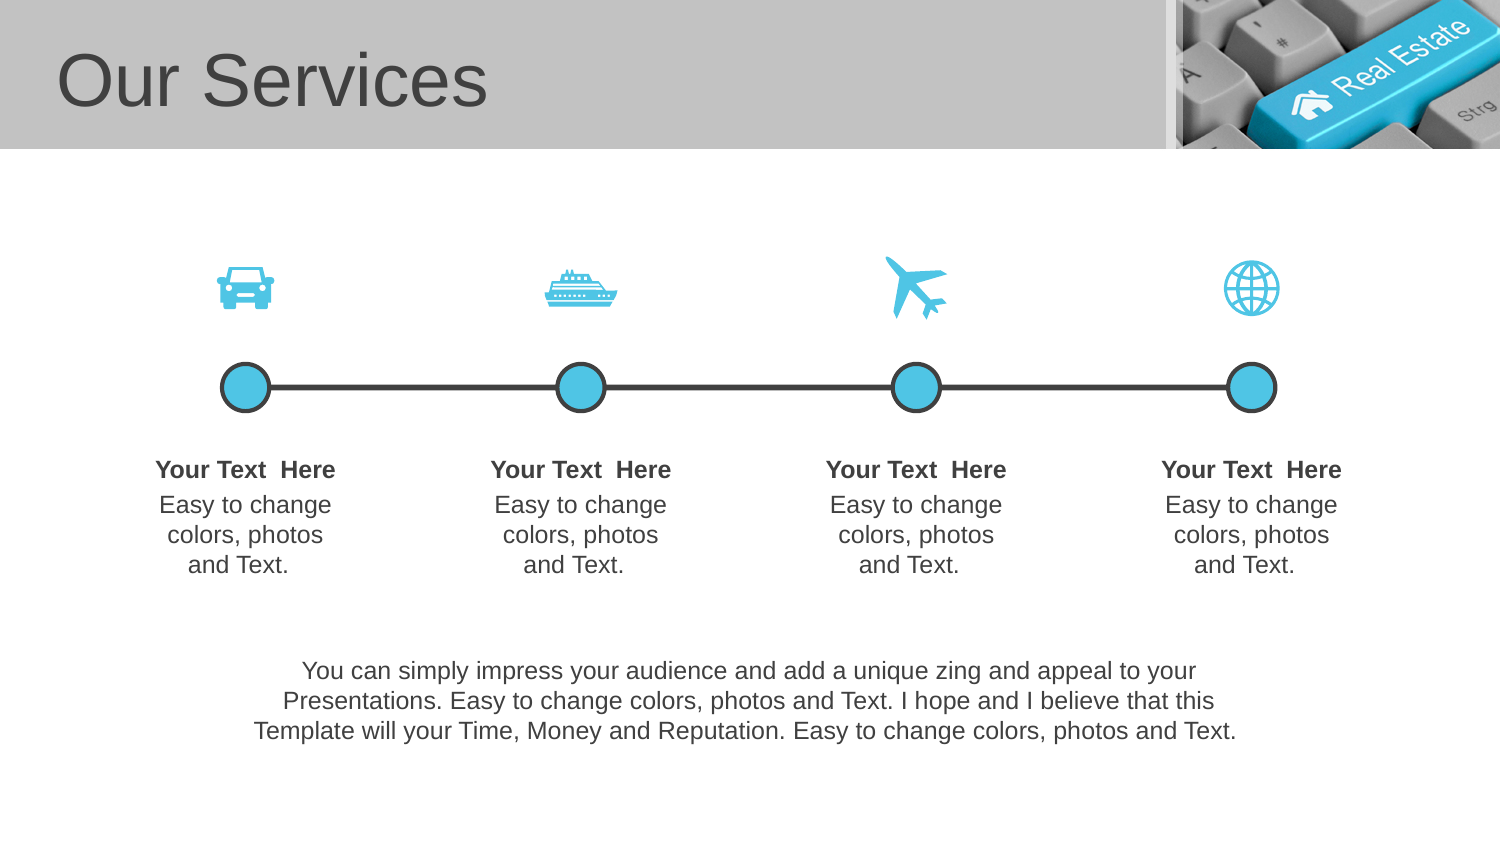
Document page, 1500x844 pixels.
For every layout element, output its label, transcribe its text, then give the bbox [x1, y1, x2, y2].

text_box [1221, 258, 1282, 319]
picture [0, 0, 1500, 844]
text_box [942, 382, 1226, 393]
text_box [542, 267, 620, 309]
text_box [136, 445, 355, 588]
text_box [472, 445, 690, 588]
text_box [807, 445, 1026, 588]
text_box [1226, 361, 1278, 414]
text_box [607, 382, 891, 393]
text_box [555, 361, 607, 414]
text_box [219, 361, 272, 414]
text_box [1143, 445, 1361, 588]
text_box [890, 361, 943, 414]
text_box [271, 382, 555, 393]
text_box You can simply impress your audience and add a unique zing and appeal to your Presentations. Easy to change colors, photos and Text. I hope and I believe that this Template will your Time, Money and Reputation. Easy to change colors, photos and Text. [218, 647, 1282, 752]
text_box [883, 254, 950, 322]
text_box [214, 265, 277, 312]
list Our Services [41, 28, 1500, 124]
